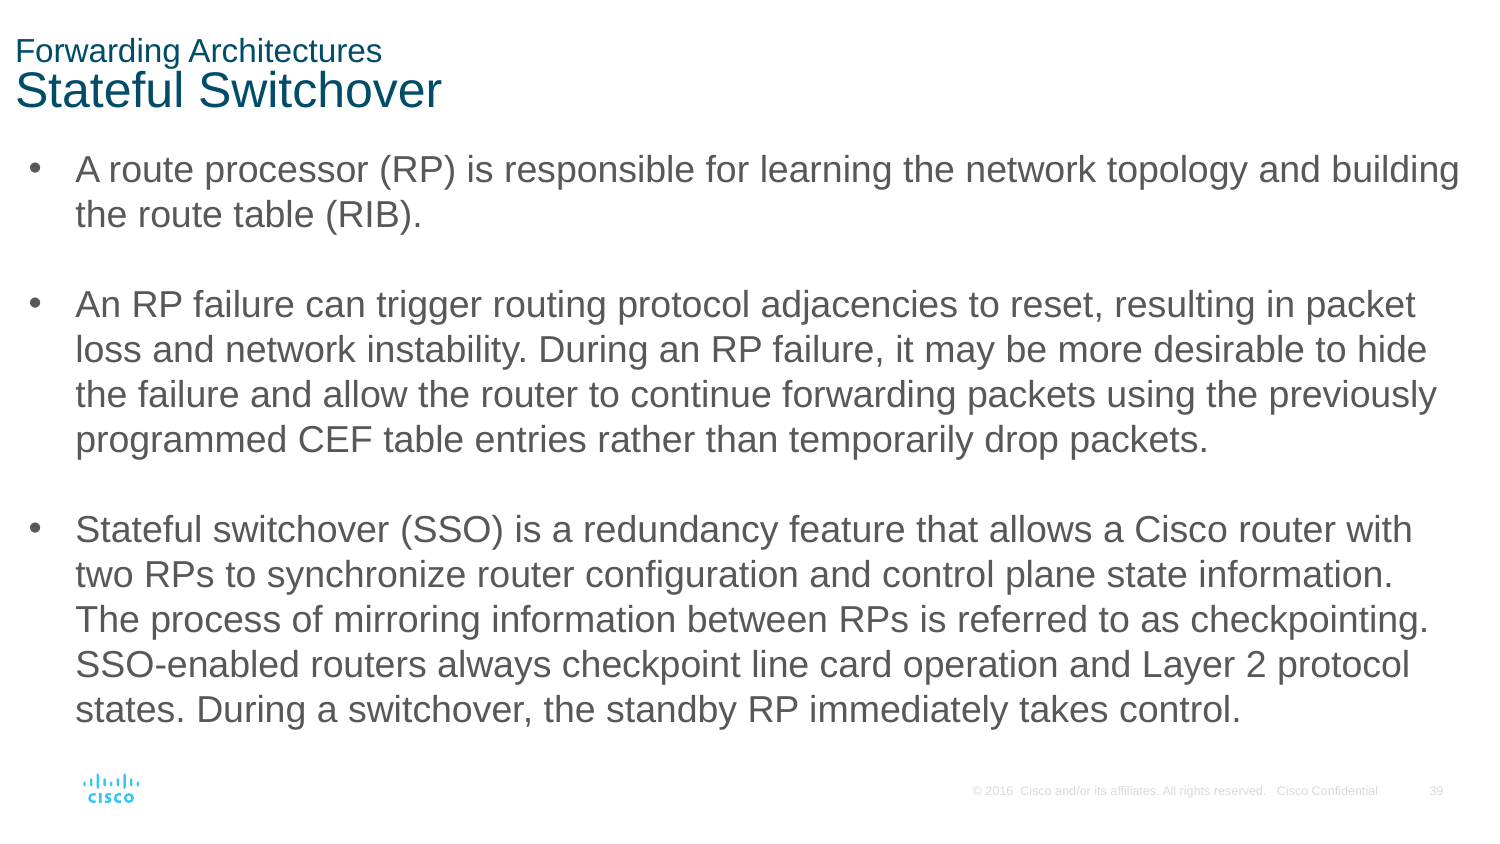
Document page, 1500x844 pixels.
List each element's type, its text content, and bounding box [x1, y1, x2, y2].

text_box A route processor (RP) is responsible for learning the network topology and building the route table (RIB). An RP failure can trigger routing protocol adjacencies to reset, resulting in packet loss and network instability. During an RP failure, it may be more desirable to hide the failure and allow the router to continue forwarding packets using the previously programmed CEF table entries rather than temporarily drop packets. Stateful switchover (SSO) is a redundancy feature that allows a Cisco router with two RPs to synchronize router configuration and control plane state information. The process of mirroring information between RPs is referred to as checkpointing. SSO-enabled routers always checkpoint line card operation and Layer 2 protocol states. During a switchover, the standby RP immediately takes control. [13, 137, 1479, 737]
title Forwarding Architectures Stateful Switchover [0, 17, 1369, 138]
